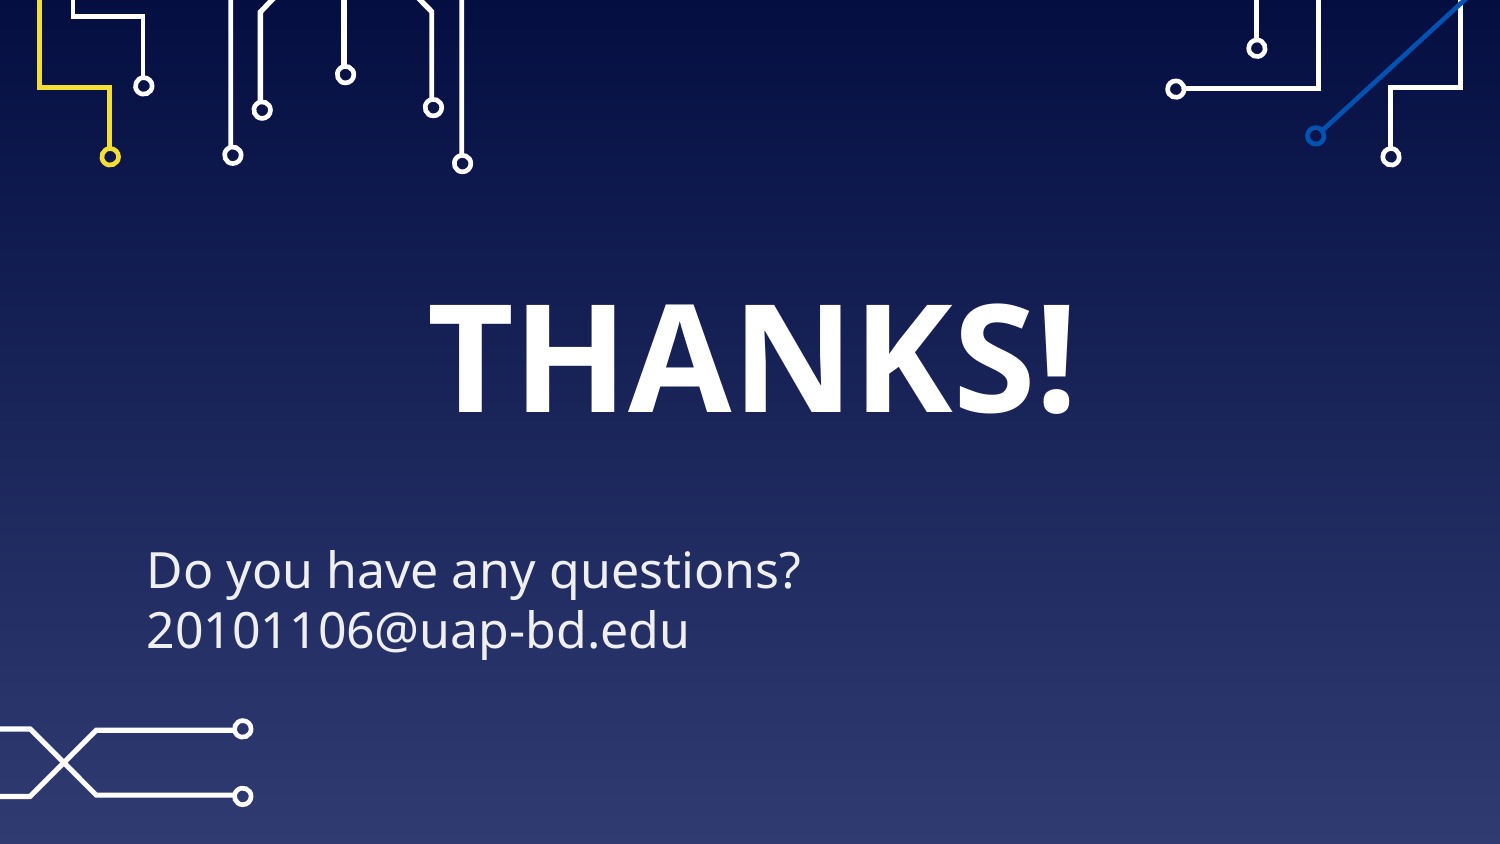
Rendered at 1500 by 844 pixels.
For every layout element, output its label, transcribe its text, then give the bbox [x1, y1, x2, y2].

subtitle Do you have any questions? 20101106@uap-bd.edu [131, 514, 1124, 717]
title THANKS! [131, 209, 1375, 496]
